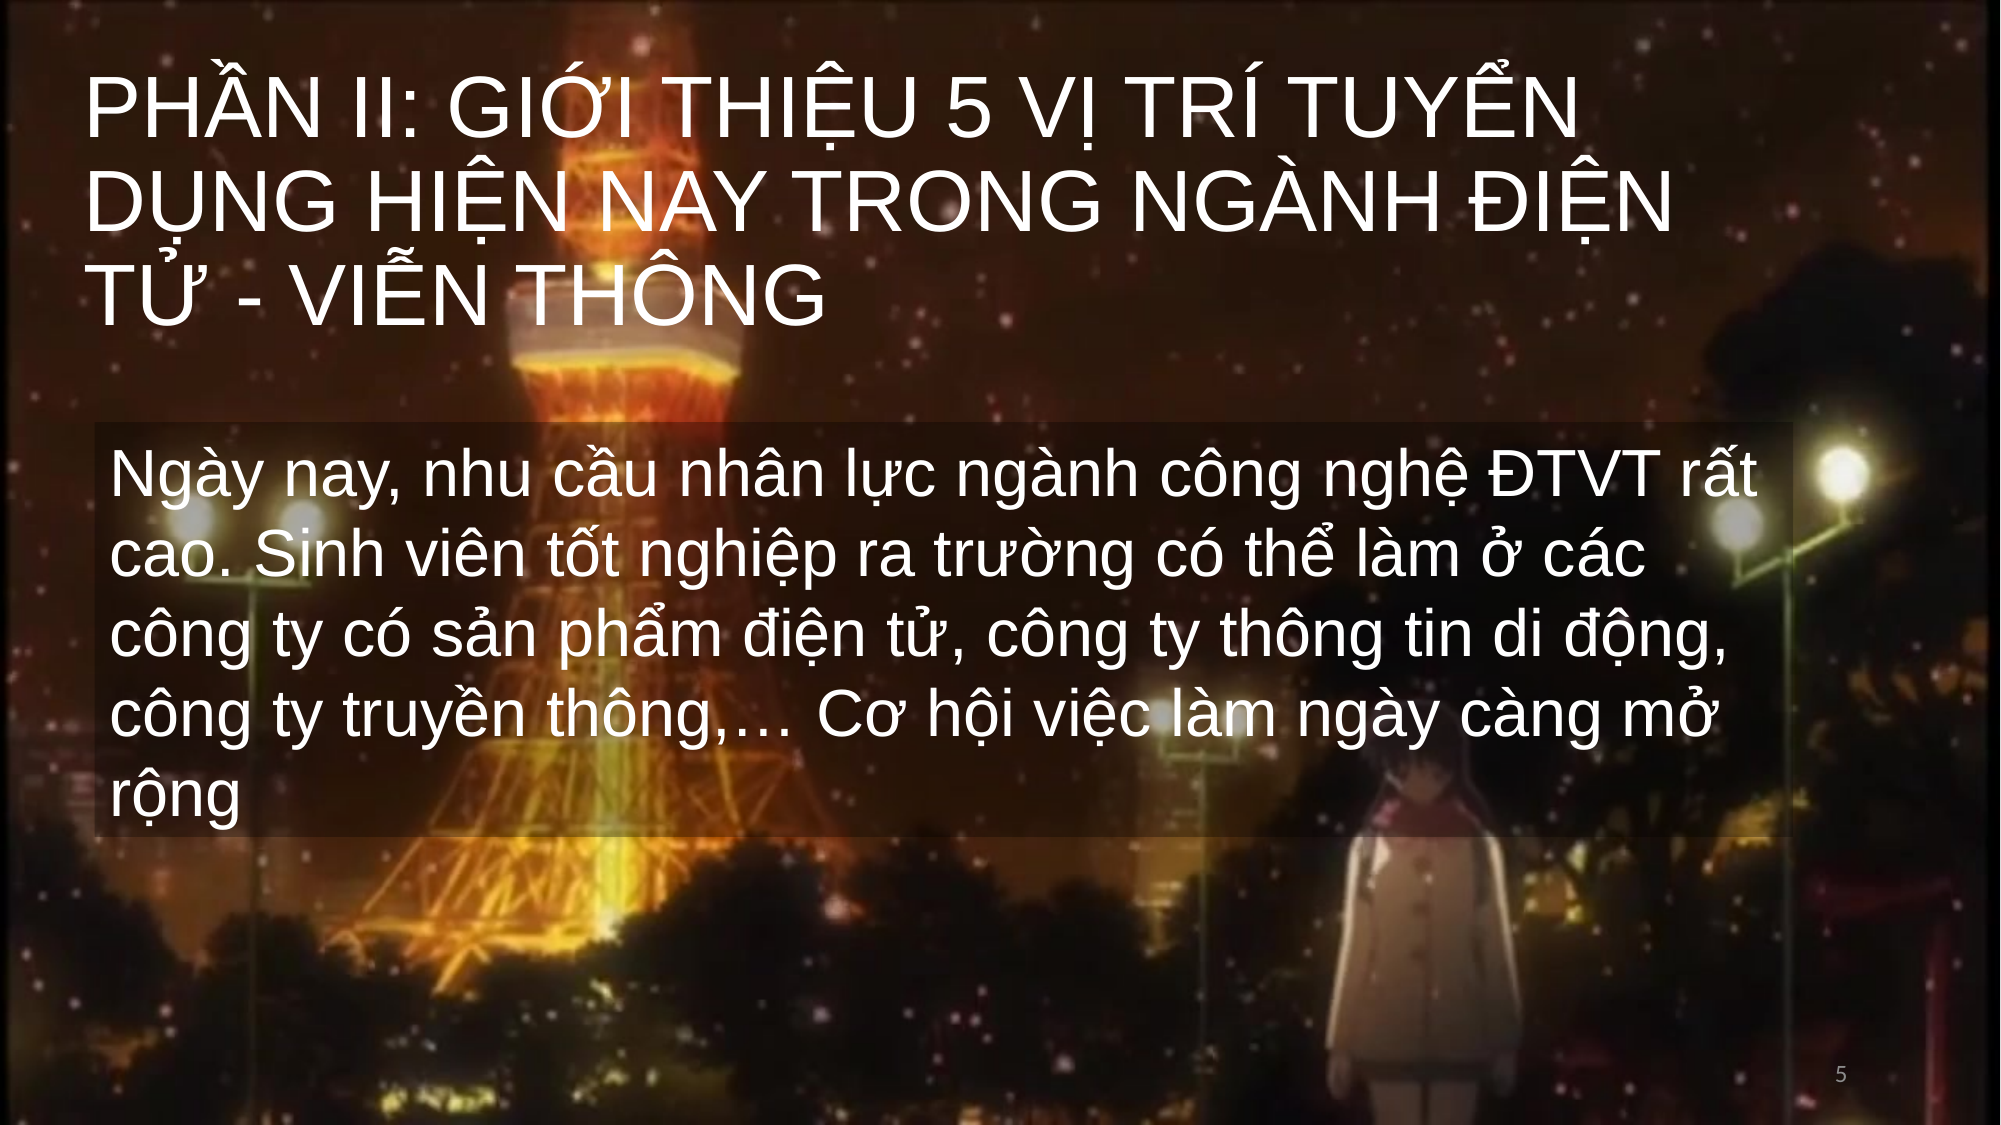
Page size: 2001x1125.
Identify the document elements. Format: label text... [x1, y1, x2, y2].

picture [0, 0, 2001, 1125]
slide_number 5 [1412, 1042, 1863, 1103]
text_box Ngày nay, nhu cầu nhân lực ngành công nghệ ĐTVT rất cao. Sinh viên tốt nghiệp ra trường có thể làm ở các công ty có sản phẩm điện tử, công ty thông tin di động, công ty truyền thông,… Cơ hội việc làm ngày càng mở rộng [94, 422, 1794, 837]
list PHẦN II: GIỚI THIỆU 5 VỊ TRÍ TUYỂN DỤNG HIỆN NAY TRONG NGÀNH ĐIỆN TỬ - VIỄN THÔNG [68, 54, 1794, 354]
